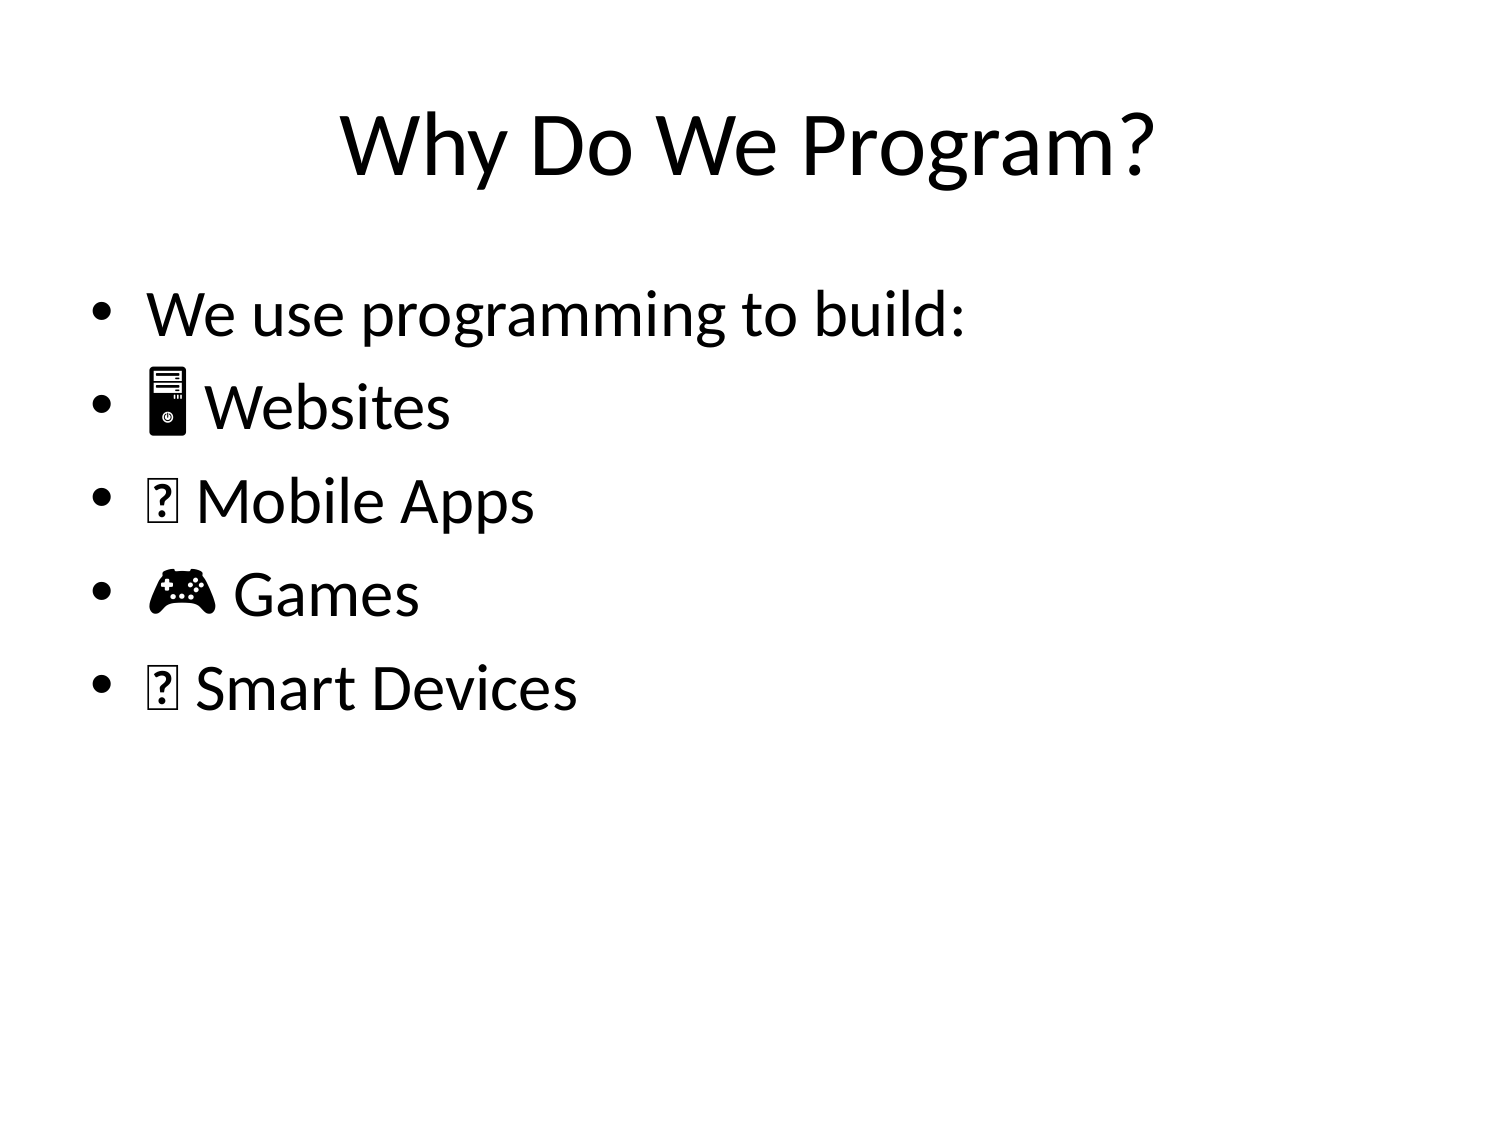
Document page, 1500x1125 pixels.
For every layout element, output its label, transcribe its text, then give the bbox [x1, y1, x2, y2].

title Why Do We Program? [75, 45, 1425, 233]
list We use programming to build: 🖥️ Websites 📱 Mobile Apps 🎮 Games 🤖 Smart Devices [75, 262, 1425, 1005]
